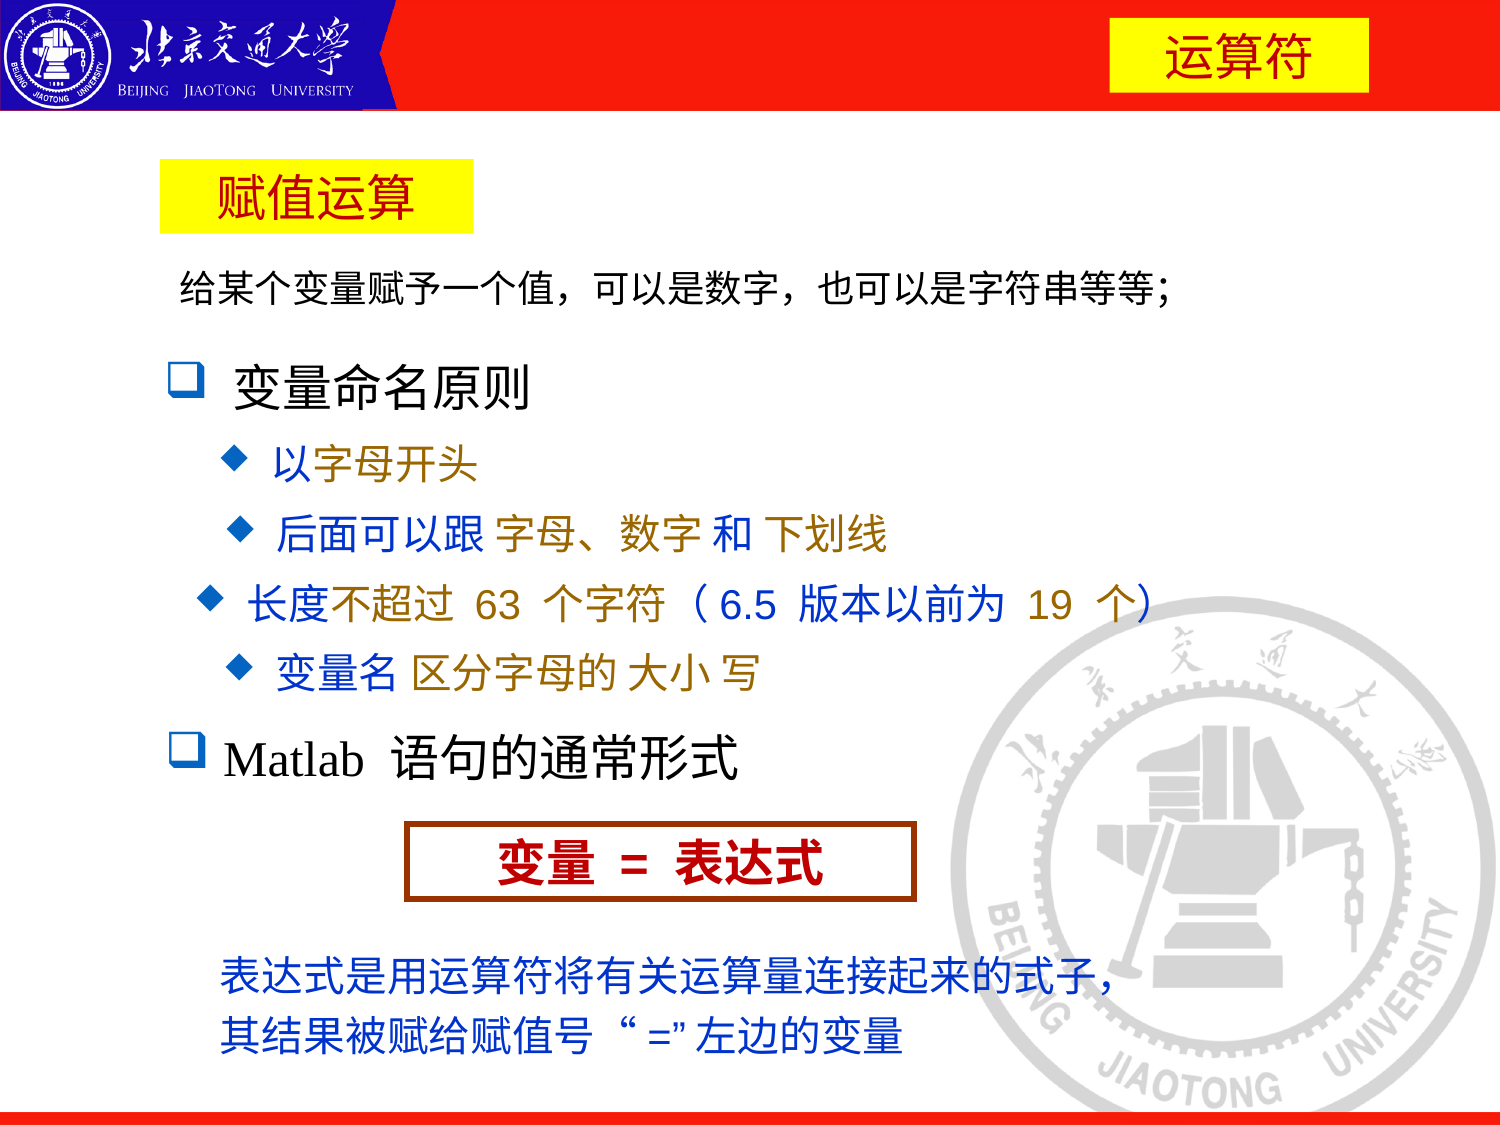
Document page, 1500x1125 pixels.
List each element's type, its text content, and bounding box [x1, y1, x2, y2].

text_box 赋值运算 [159, 159, 474, 234]
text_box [205, 430, 1168, 706]
text_box 给某个变量赋予一个值，可以是数字，也可以是字符串等等； [165, 257, 1208, 318]
text_box 运算符 [1109, 17, 1369, 93]
text_box 表达式是用运算符将有关运算量连接起来的式子， 其结果被赋给赋值号“=”左边的变量 [205, 932, 1493, 1067]
picture [0, 0, 1500, 1125]
text_box Matlab 语句的通常形式 [150, 719, 755, 795]
text_box 变量 = 表达式 [406, 824, 914, 899]
text_box 变量命名原则 [149, 349, 548, 424]
